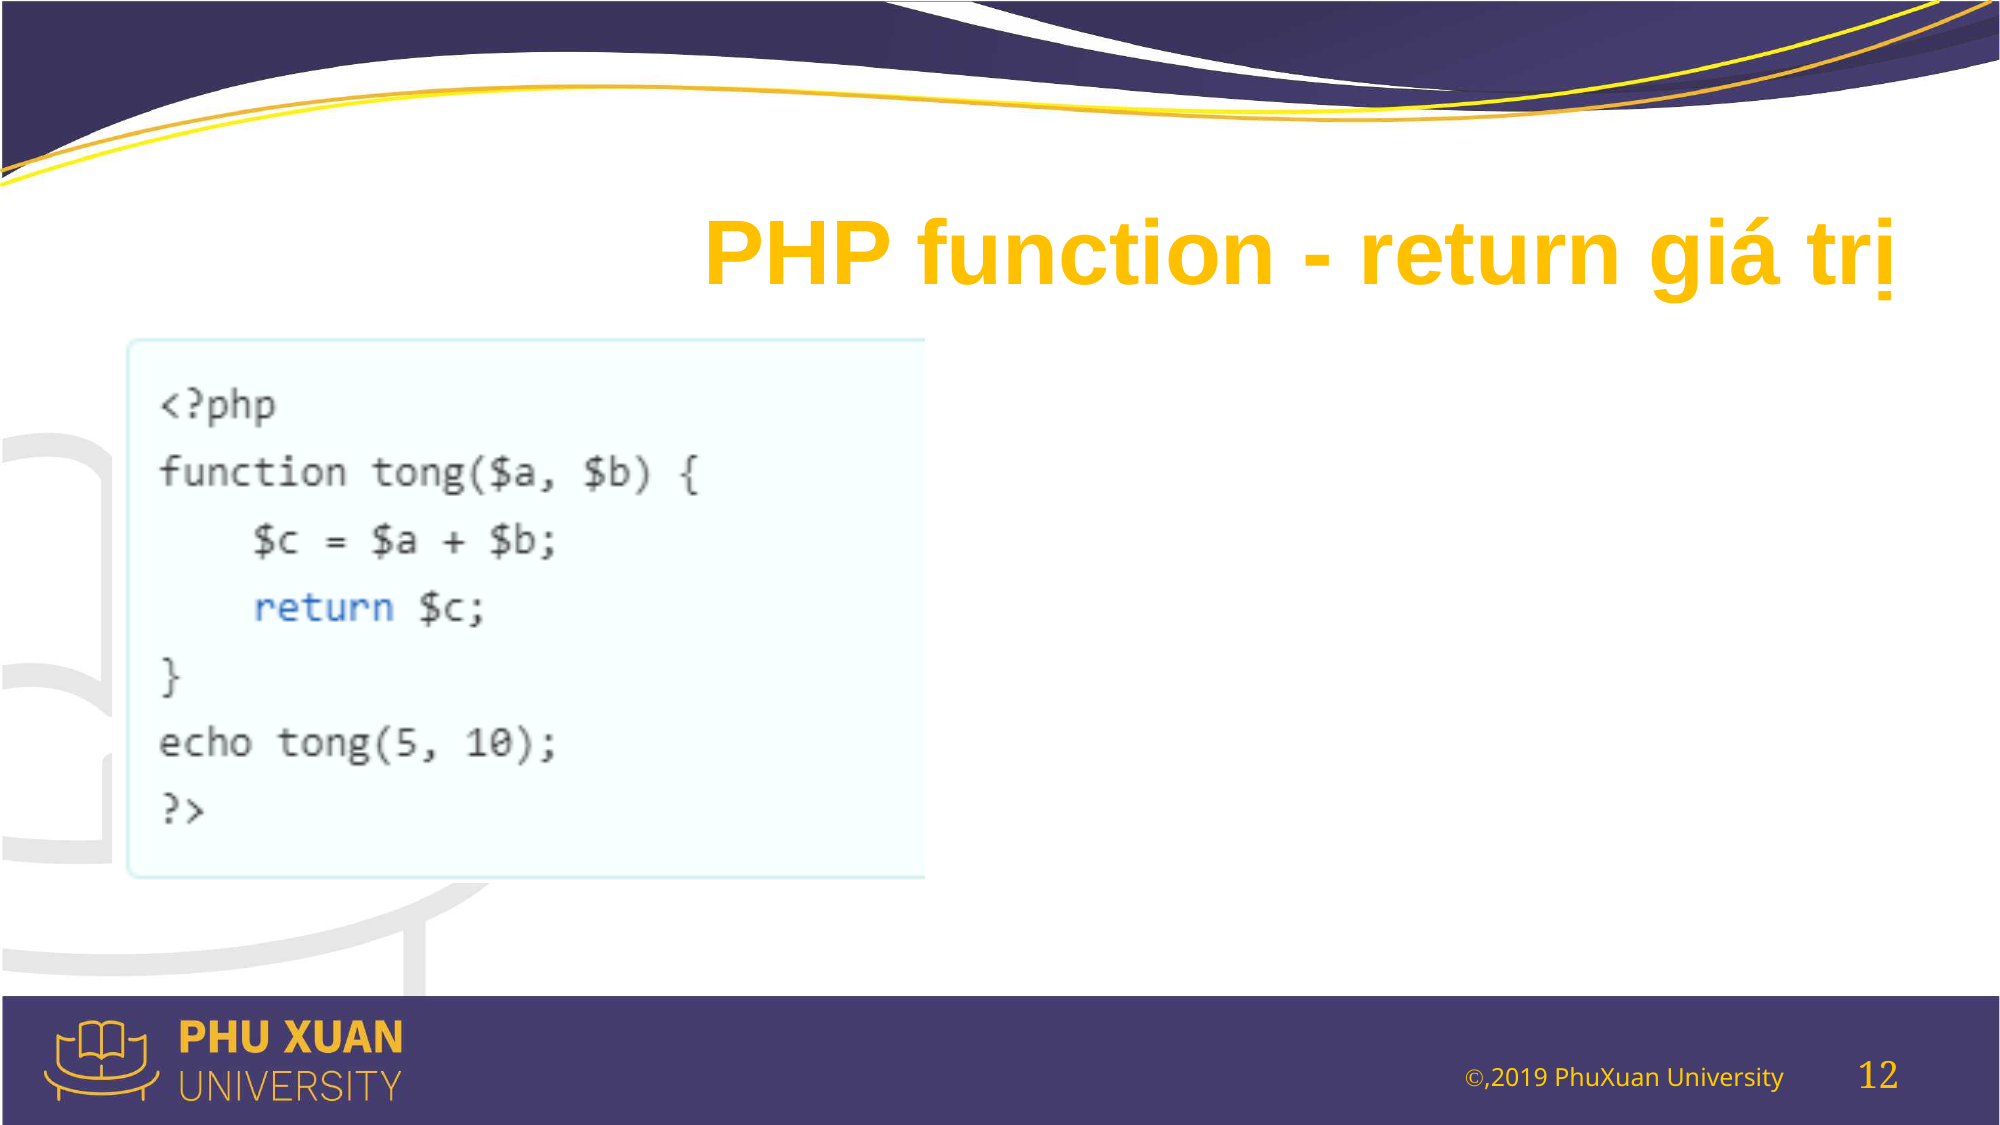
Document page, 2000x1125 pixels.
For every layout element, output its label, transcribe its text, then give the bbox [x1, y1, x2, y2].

title PHP function - return giá trị [99, 115, 1900, 304]
picture [0, 0, 2000, 1125]
slide_number 12 [1732, 1042, 1900, 1103]
